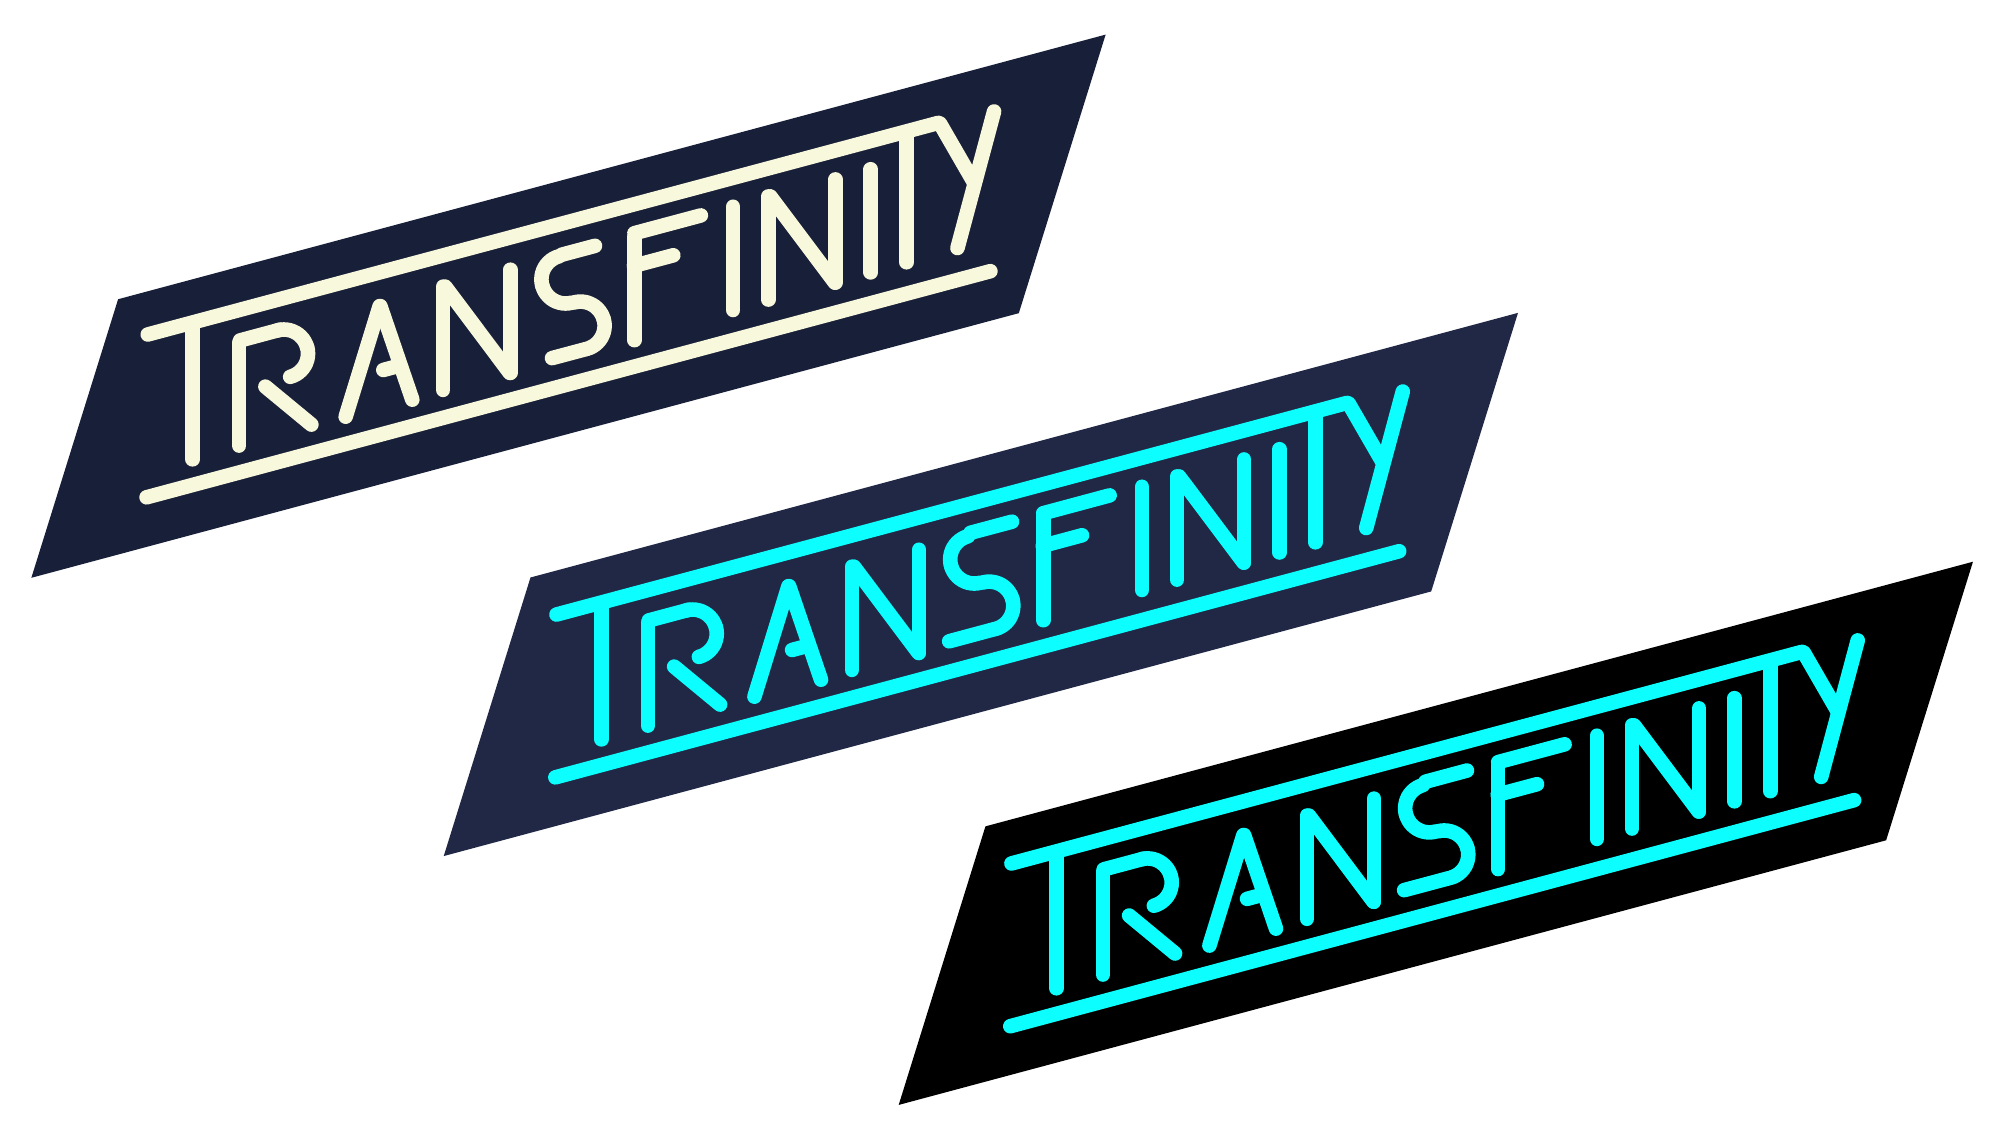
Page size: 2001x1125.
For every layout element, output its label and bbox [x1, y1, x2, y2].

text_box [146, 111, 994, 498]
text_box [816, 33, 1107, 321]
text_box [1010, 640, 1858, 1027]
text_box [897, 818, 1194, 1106]
text_box [442, 569, 740, 858]
text_box [30, 290, 334, 579]
text_box [1222, 311, 1519, 601]
text_box [555, 391, 1403, 778]
text_box [1676, 560, 1974, 849]
